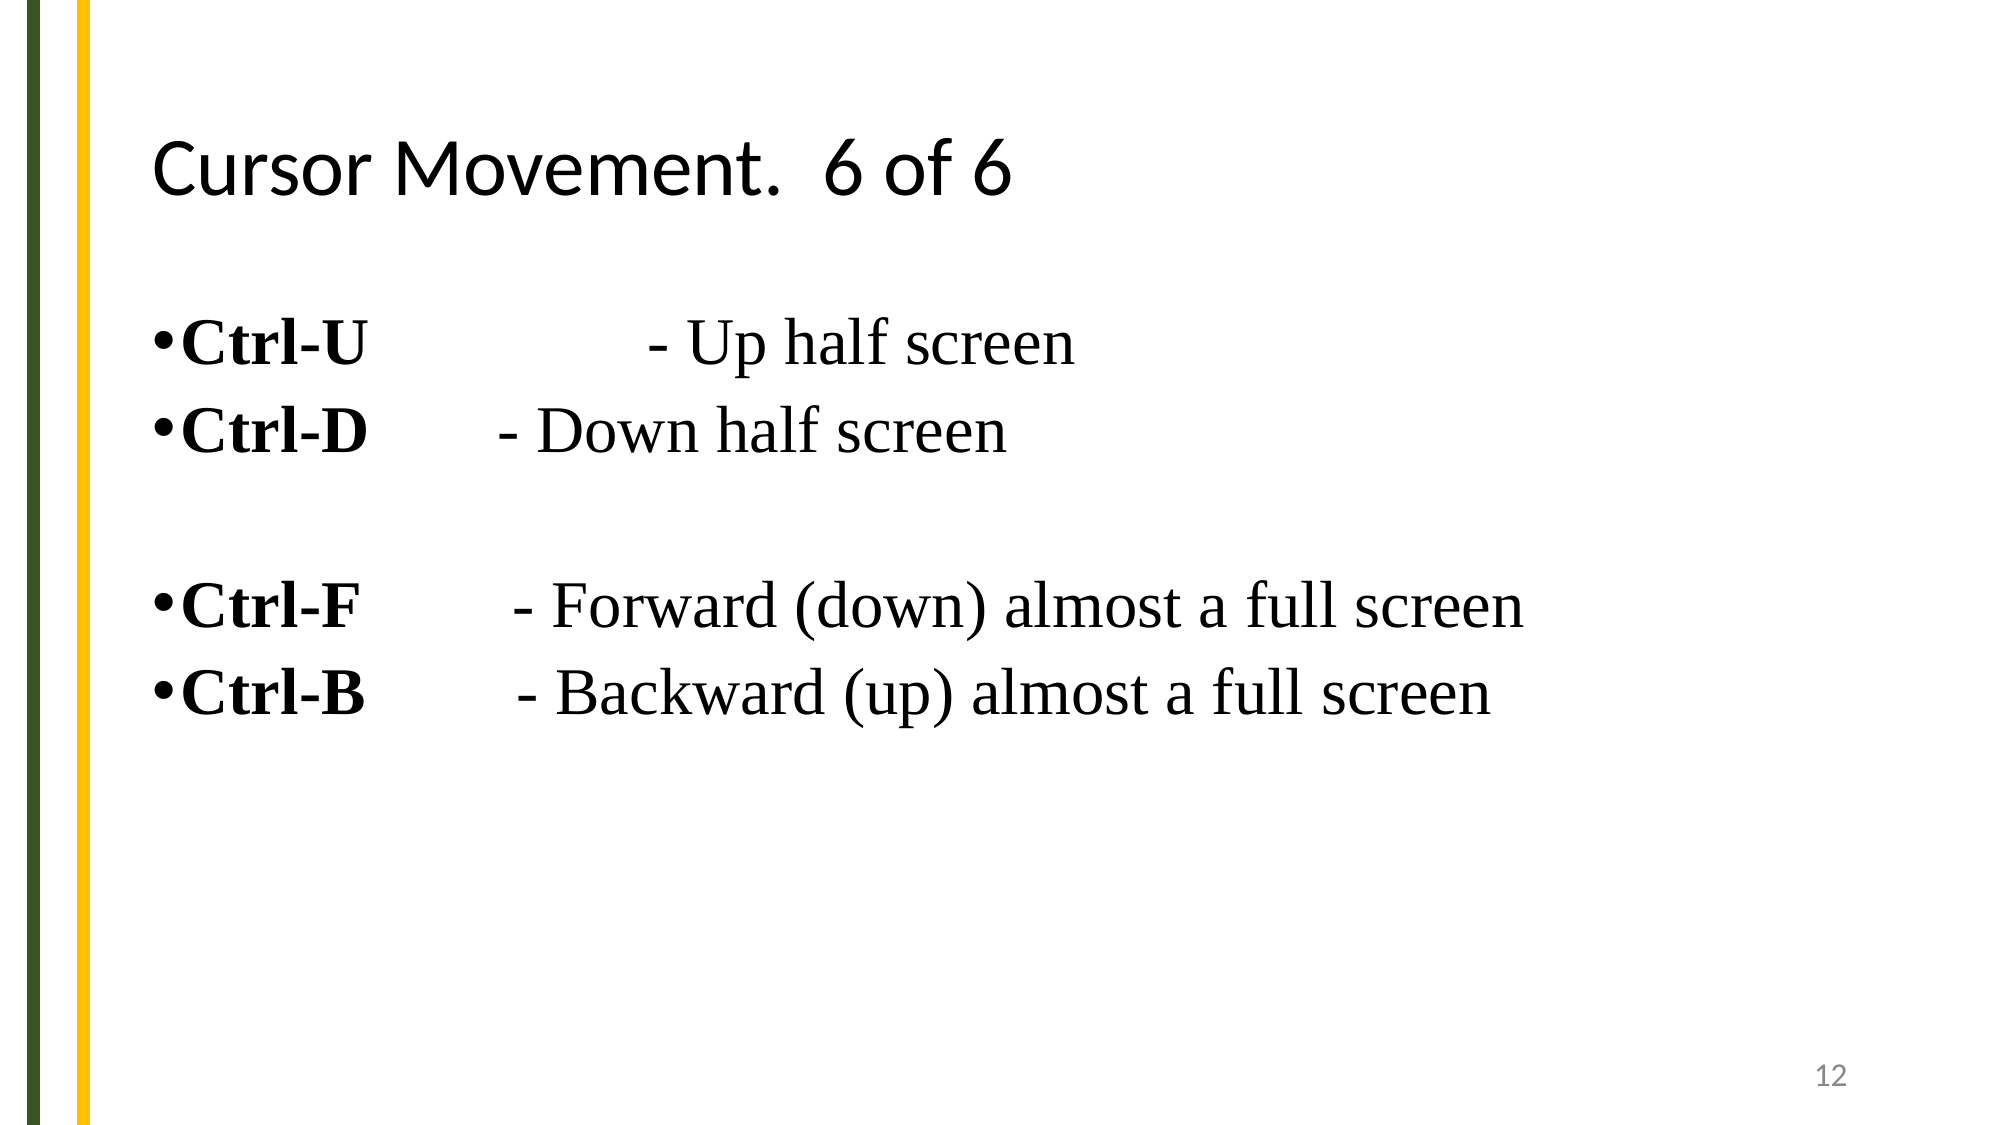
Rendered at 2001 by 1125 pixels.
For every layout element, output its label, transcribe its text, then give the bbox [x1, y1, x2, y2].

list Ctrl-U - Up half screen Ctrl-D - Down half screen Ctrl-F - Forward (down) almost a full screen Ctrl-B - Backward (up) almost a full screen [137, 299, 1863, 1014]
title Cursor Movement. 6 of 6 [137, 59, 1863, 278]
slide_number ‹#› [1412, 1042, 1863, 1103]
